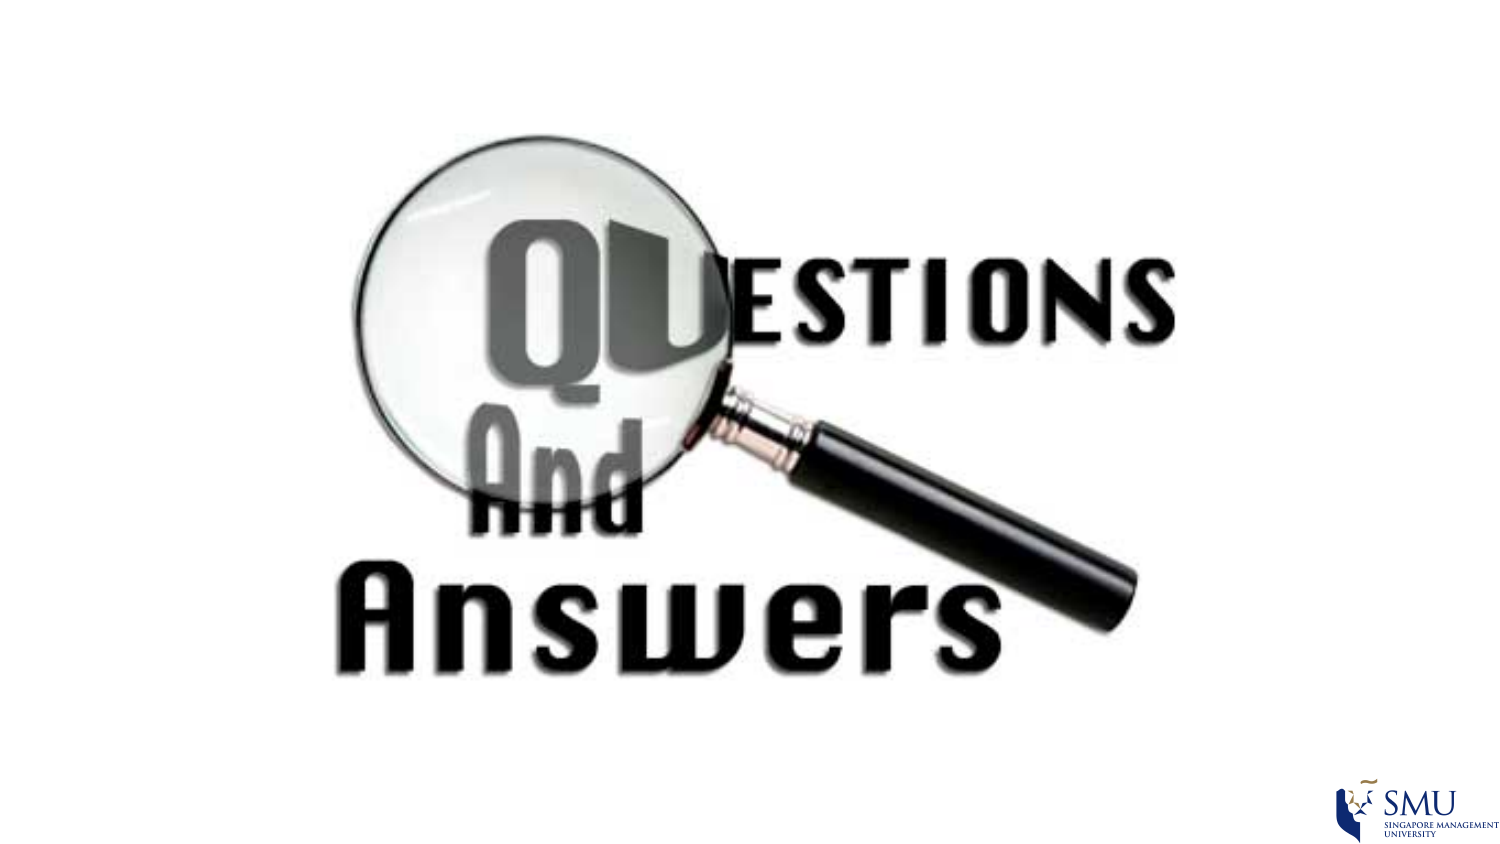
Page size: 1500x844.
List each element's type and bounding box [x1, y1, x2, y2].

picture [1335, 778, 1500, 844]
picture [314, 99, 1196, 705]
